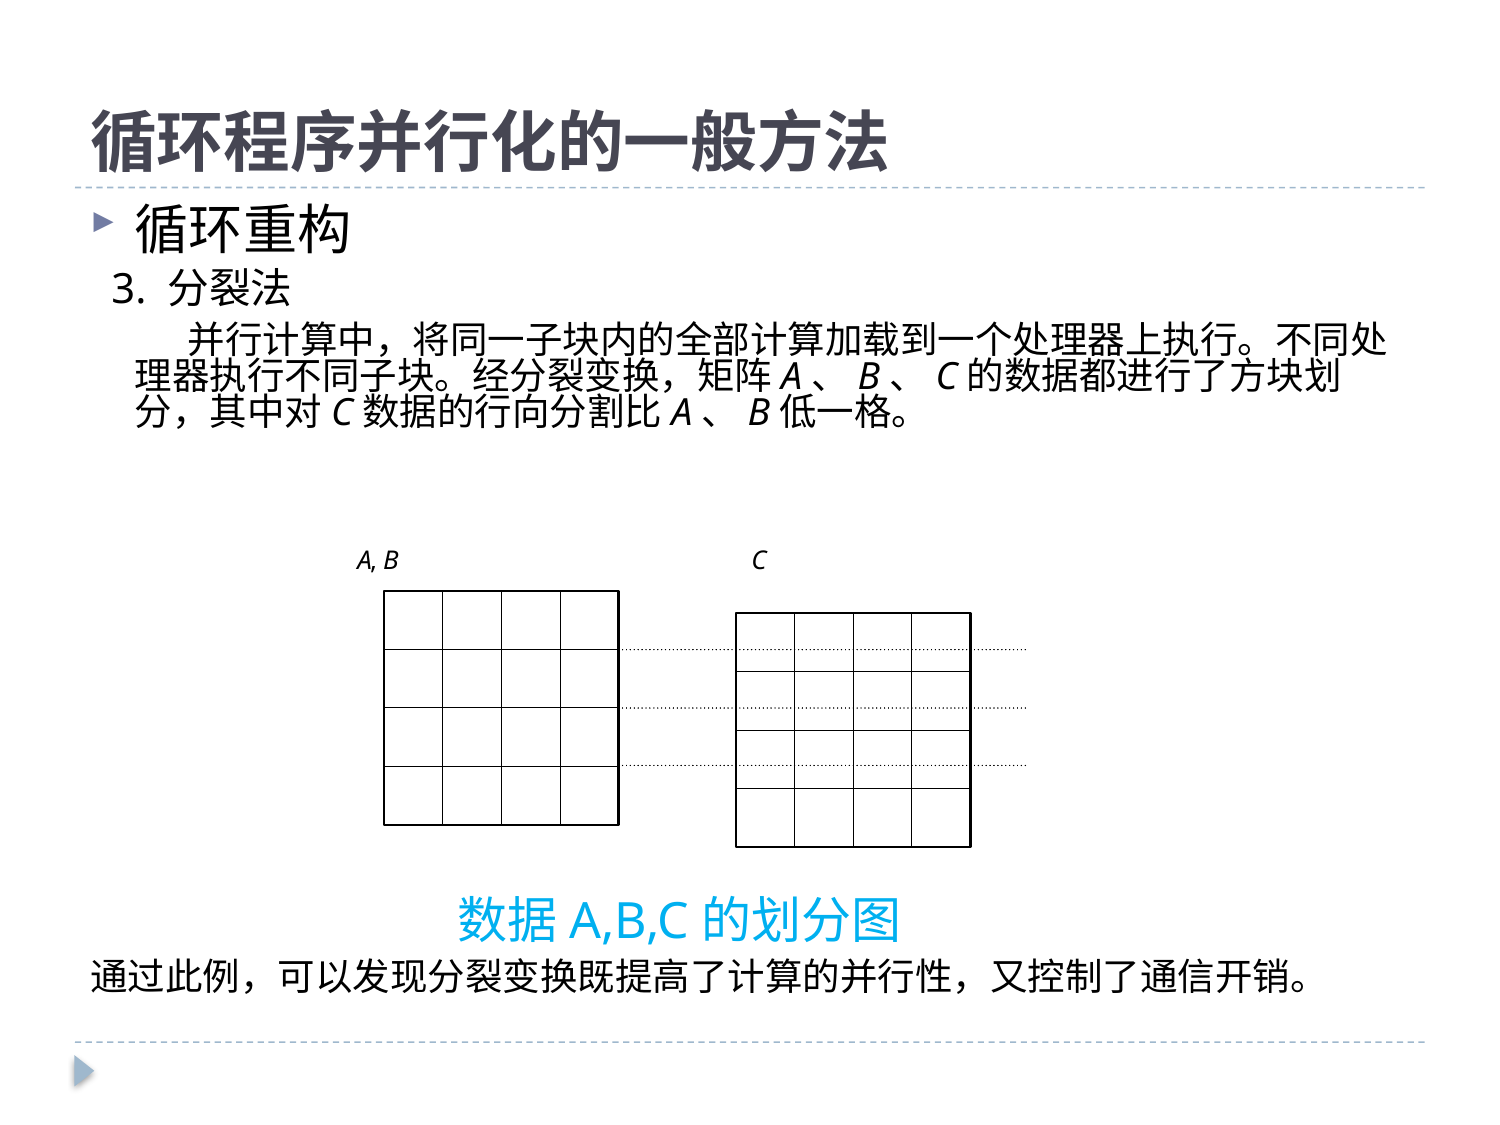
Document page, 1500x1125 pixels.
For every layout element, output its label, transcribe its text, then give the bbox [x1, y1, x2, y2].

list 循环重构 3. 分裂法 并行计算中，将同一子块内的全部计算加载到一个处理器上执行。不同处理器执行不同子块。经分裂变换，矩阵A、B、C的数据都进行了方块划分，其中对C数据的行向分割比A、B低一格。 通过此例，可以发现分裂变换既提高了计算的并行性，又控制了通信开销。 [75, 200, 1425, 462]
list 循环重构 3. 分裂法 并行计算中，将同一子块内的全部计算加载到一个处理器上执行。不同处理器执行不同子块。经分裂变换，矩阵A、B、C的数据都进行了方块划分，其中对C数据的行向分割比A、B低一格。 通过此例，可以发现分裂变换既提高了计算的并行性，又控制了通信开销。 [75, 463, 1425, 1010]
text_box 数据A,B,C的划分图 [395, 881, 975, 957]
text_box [336, 538, 1034, 852]
title 循环程序并行化的一般方法 [75, 24, 1425, 188]
